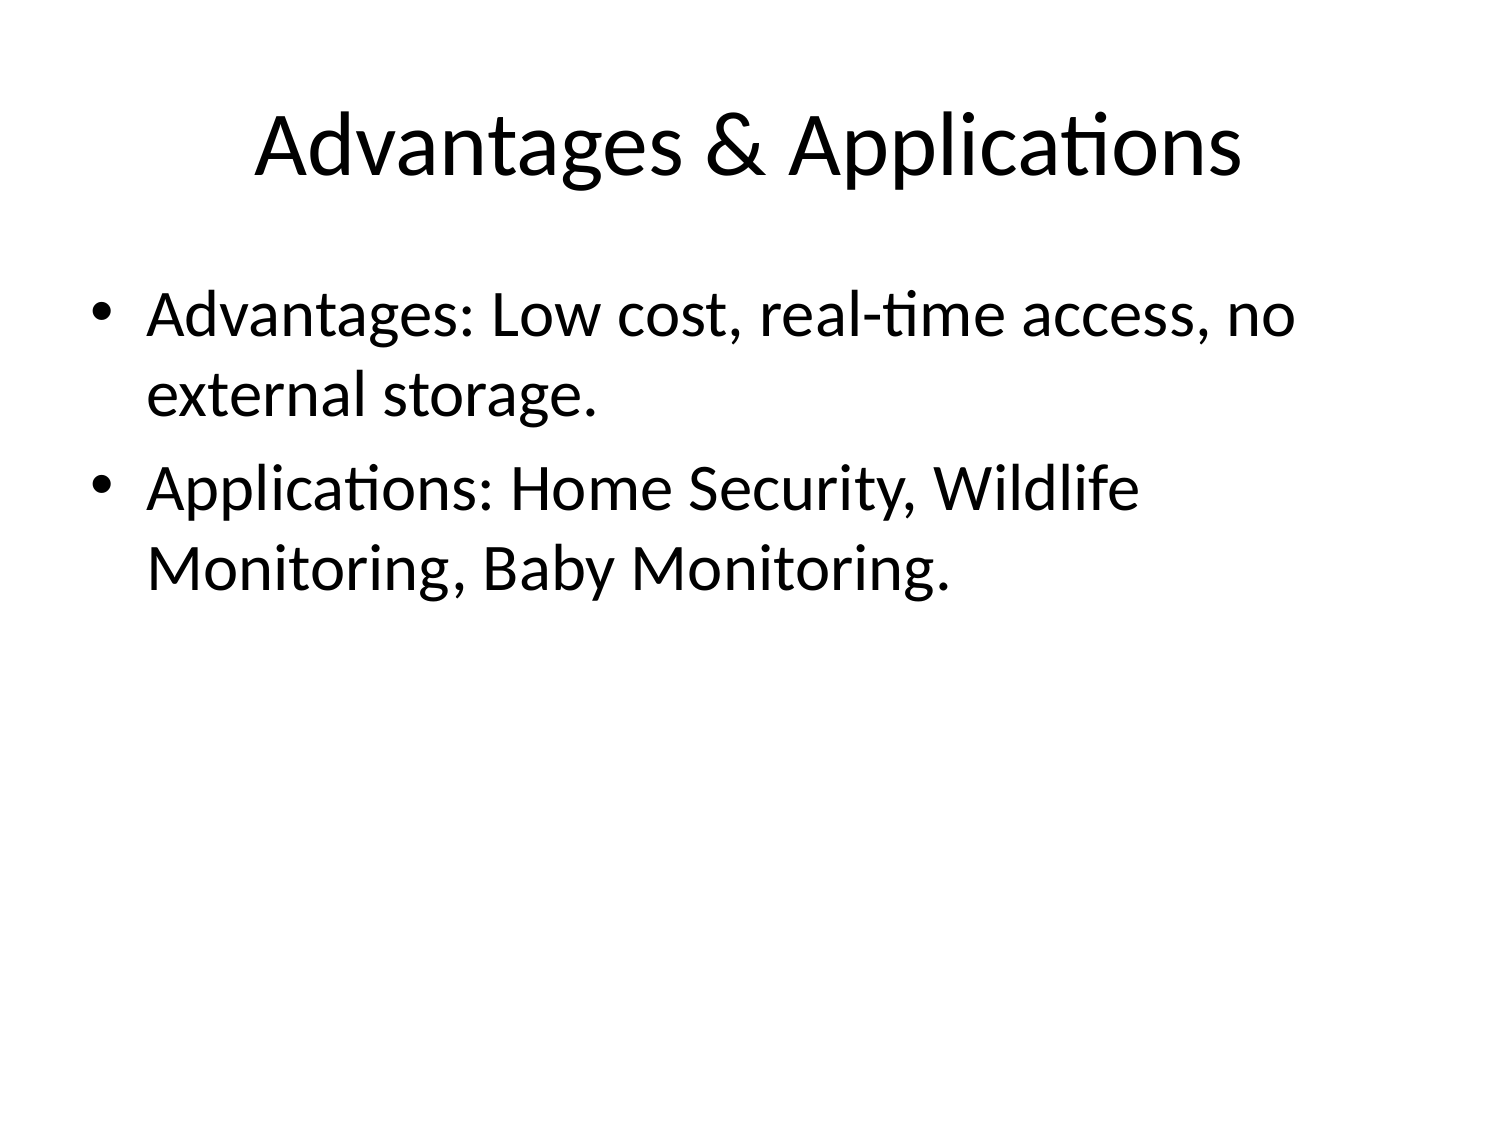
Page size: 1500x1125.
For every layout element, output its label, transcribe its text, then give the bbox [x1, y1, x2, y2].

list Advantages: Low cost, real-time access, no external storage. Applications: Home Security, Wildlife Monitoring, Baby Monitoring. [75, 262, 1425, 1005]
title Advantages & Applications [75, 45, 1425, 233]
